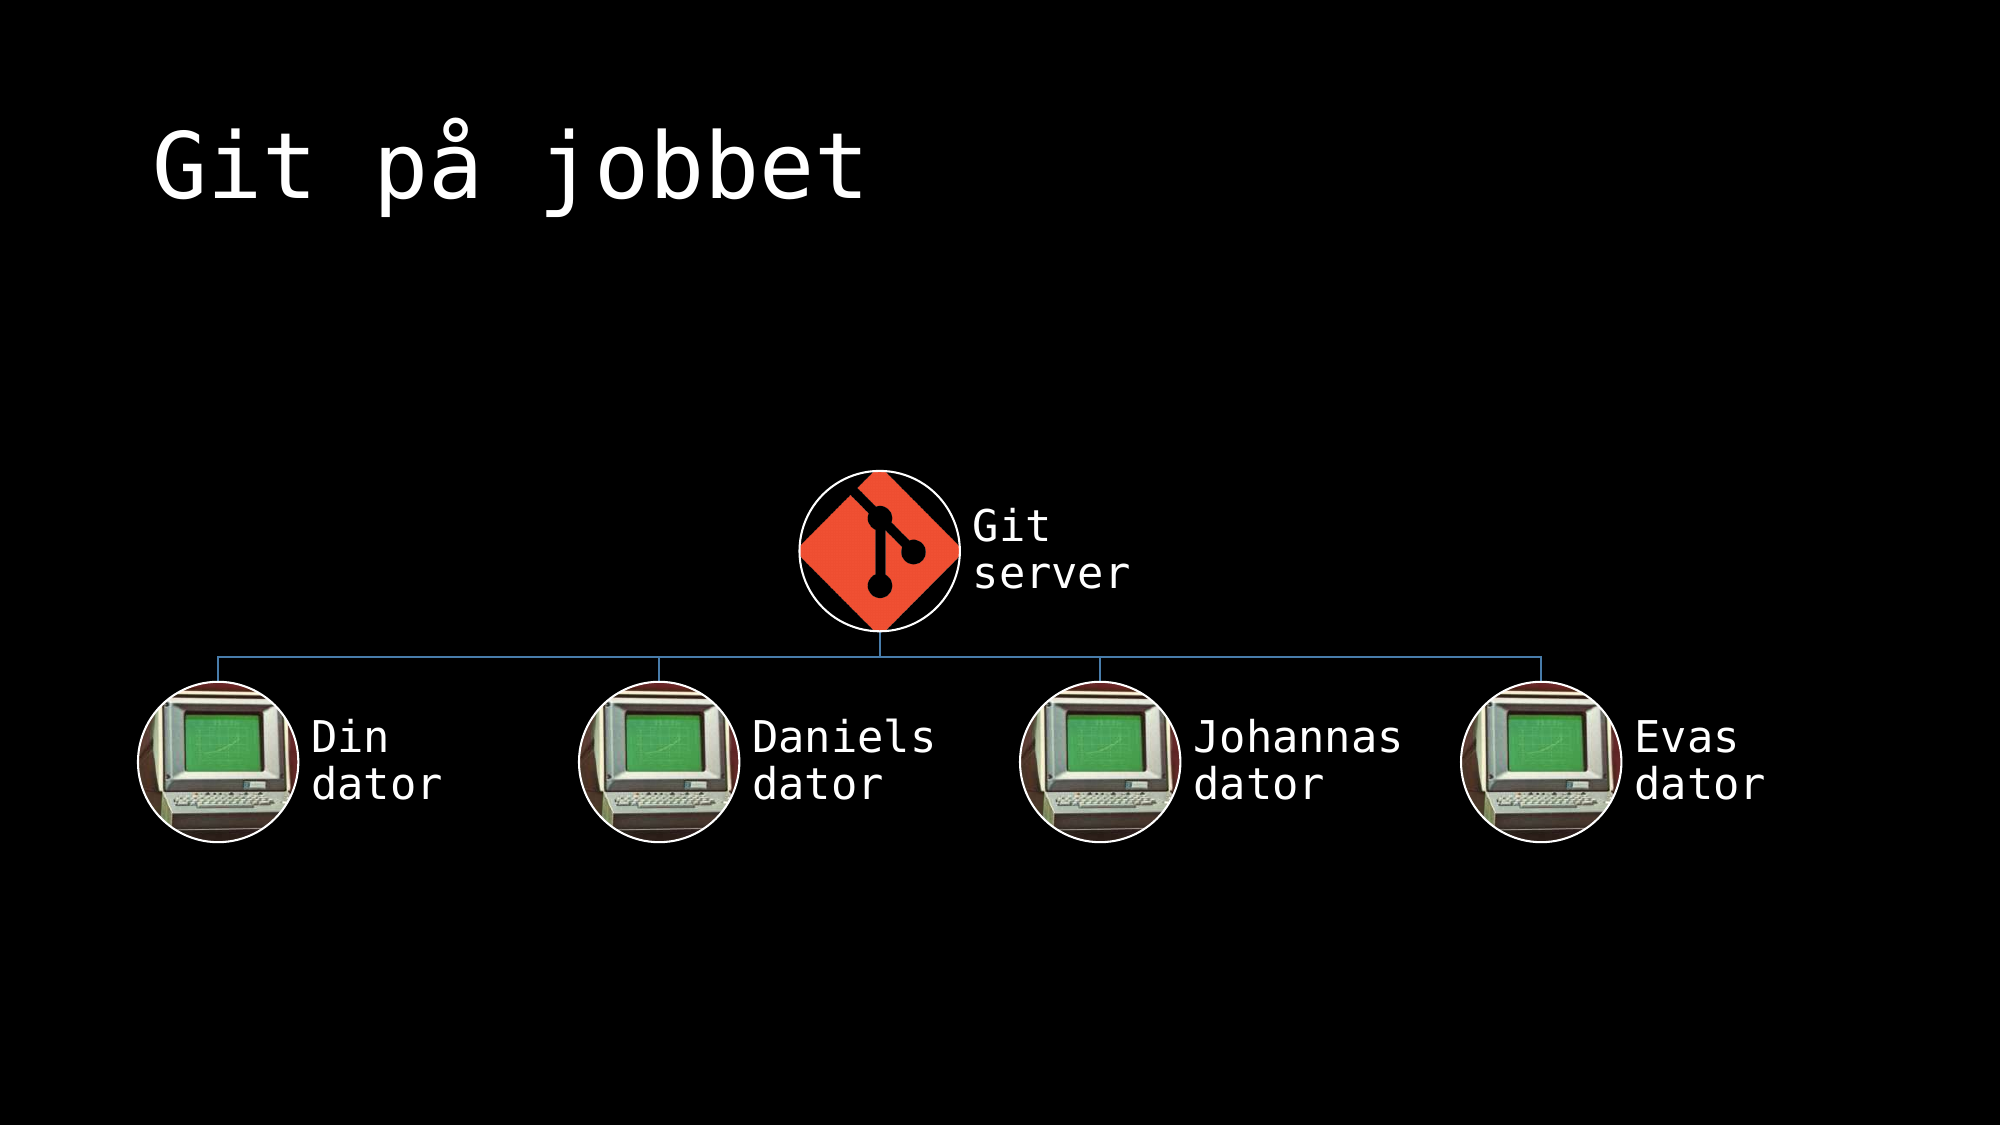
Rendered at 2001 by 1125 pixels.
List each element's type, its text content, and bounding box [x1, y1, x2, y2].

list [137, 299, 1863, 1014]
title Git på jobbet [137, 59, 1863, 278]
